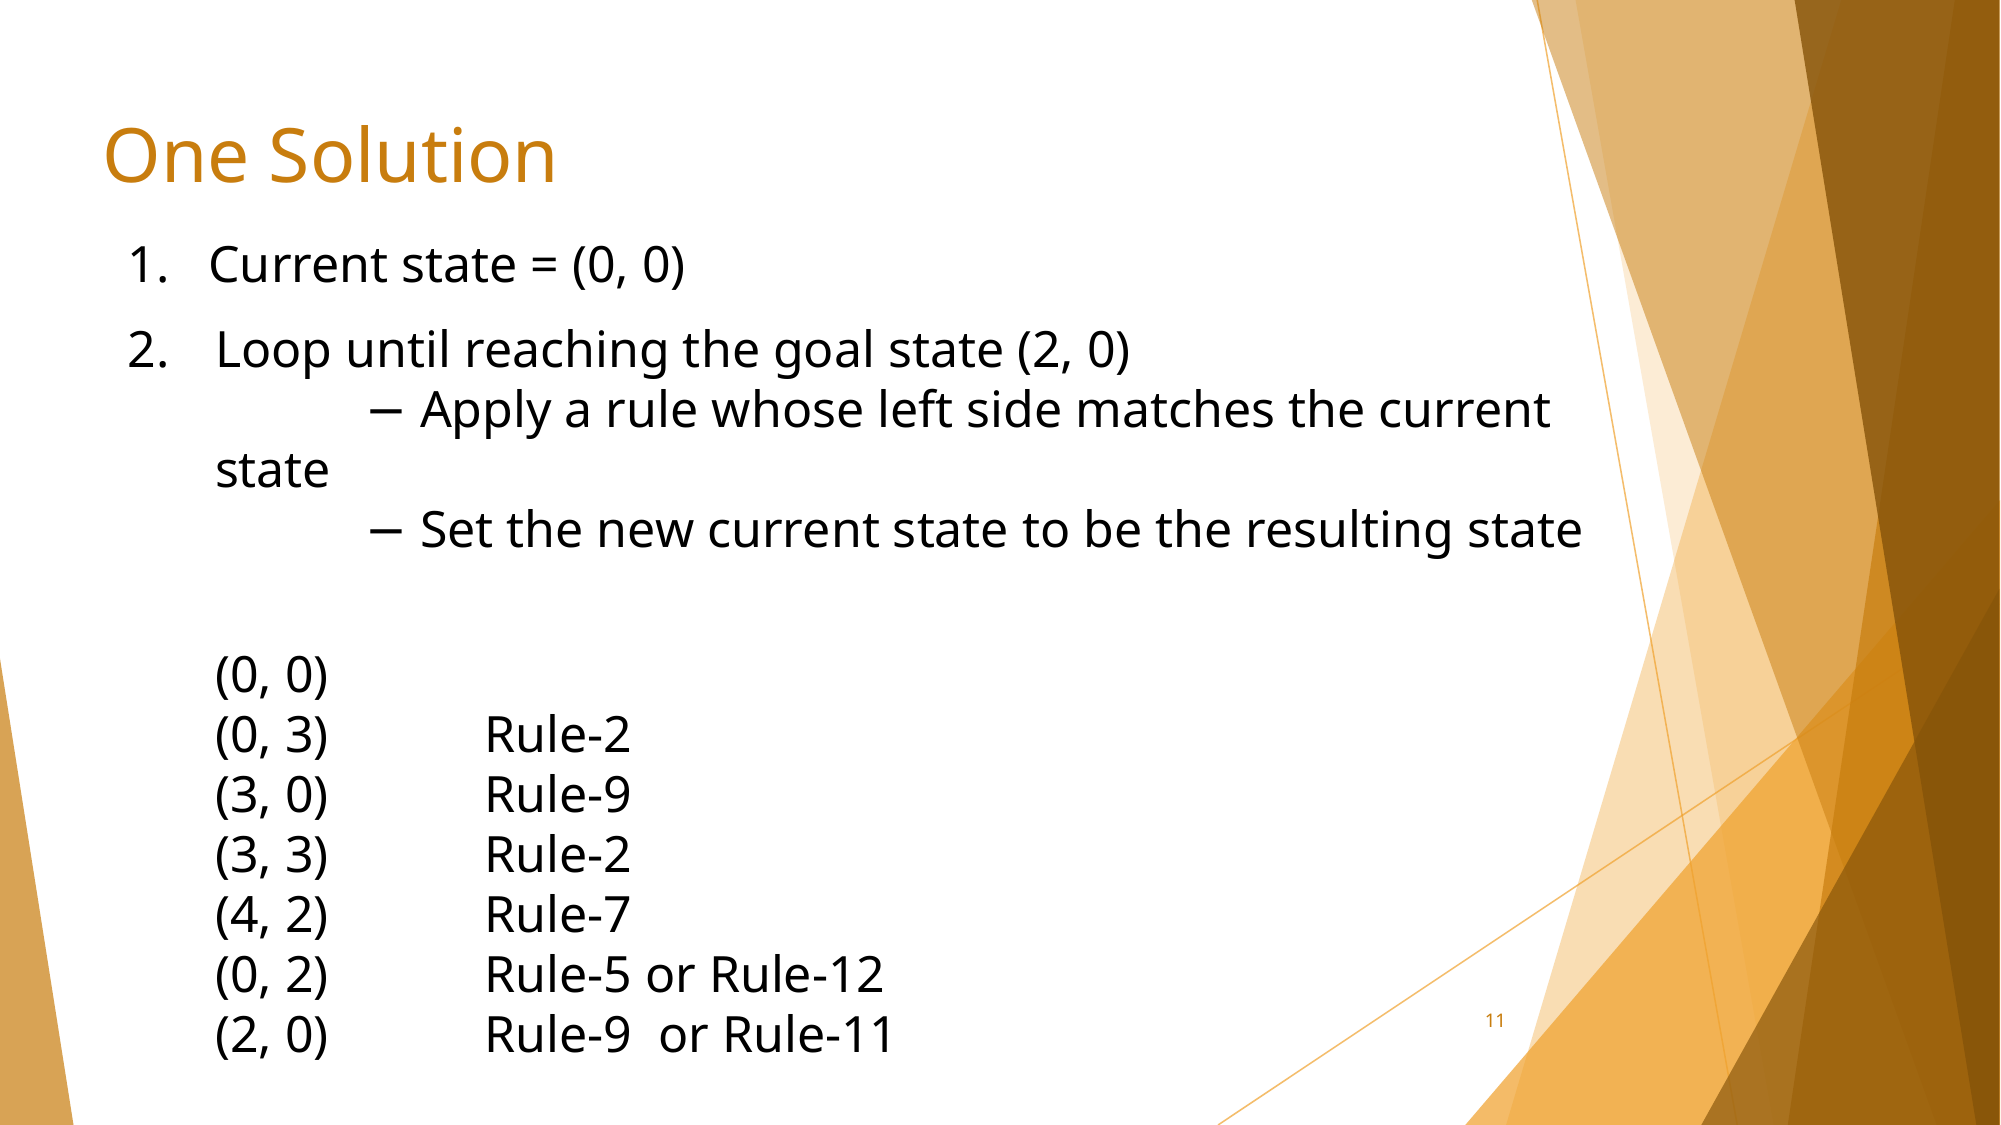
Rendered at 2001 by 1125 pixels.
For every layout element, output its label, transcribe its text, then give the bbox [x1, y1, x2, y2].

list 1. Current state = (0, 0) 2. Loop until reaching the goal state (2, 0) − Apply a rule whose left side matches the current state − Set the new current state to be the resulting state (0, 0) (0, 3) Rule-2 (3, 0) Rule-9 (3, 3) Rule-2 (4, 2) Rule-7 (0, 2) Rule-5 or Rule-12 (2, 0) Rule-9 or Rule-11 [112, 224, 1650, 1100]
title One Solution [87, 99, 1488, 288]
